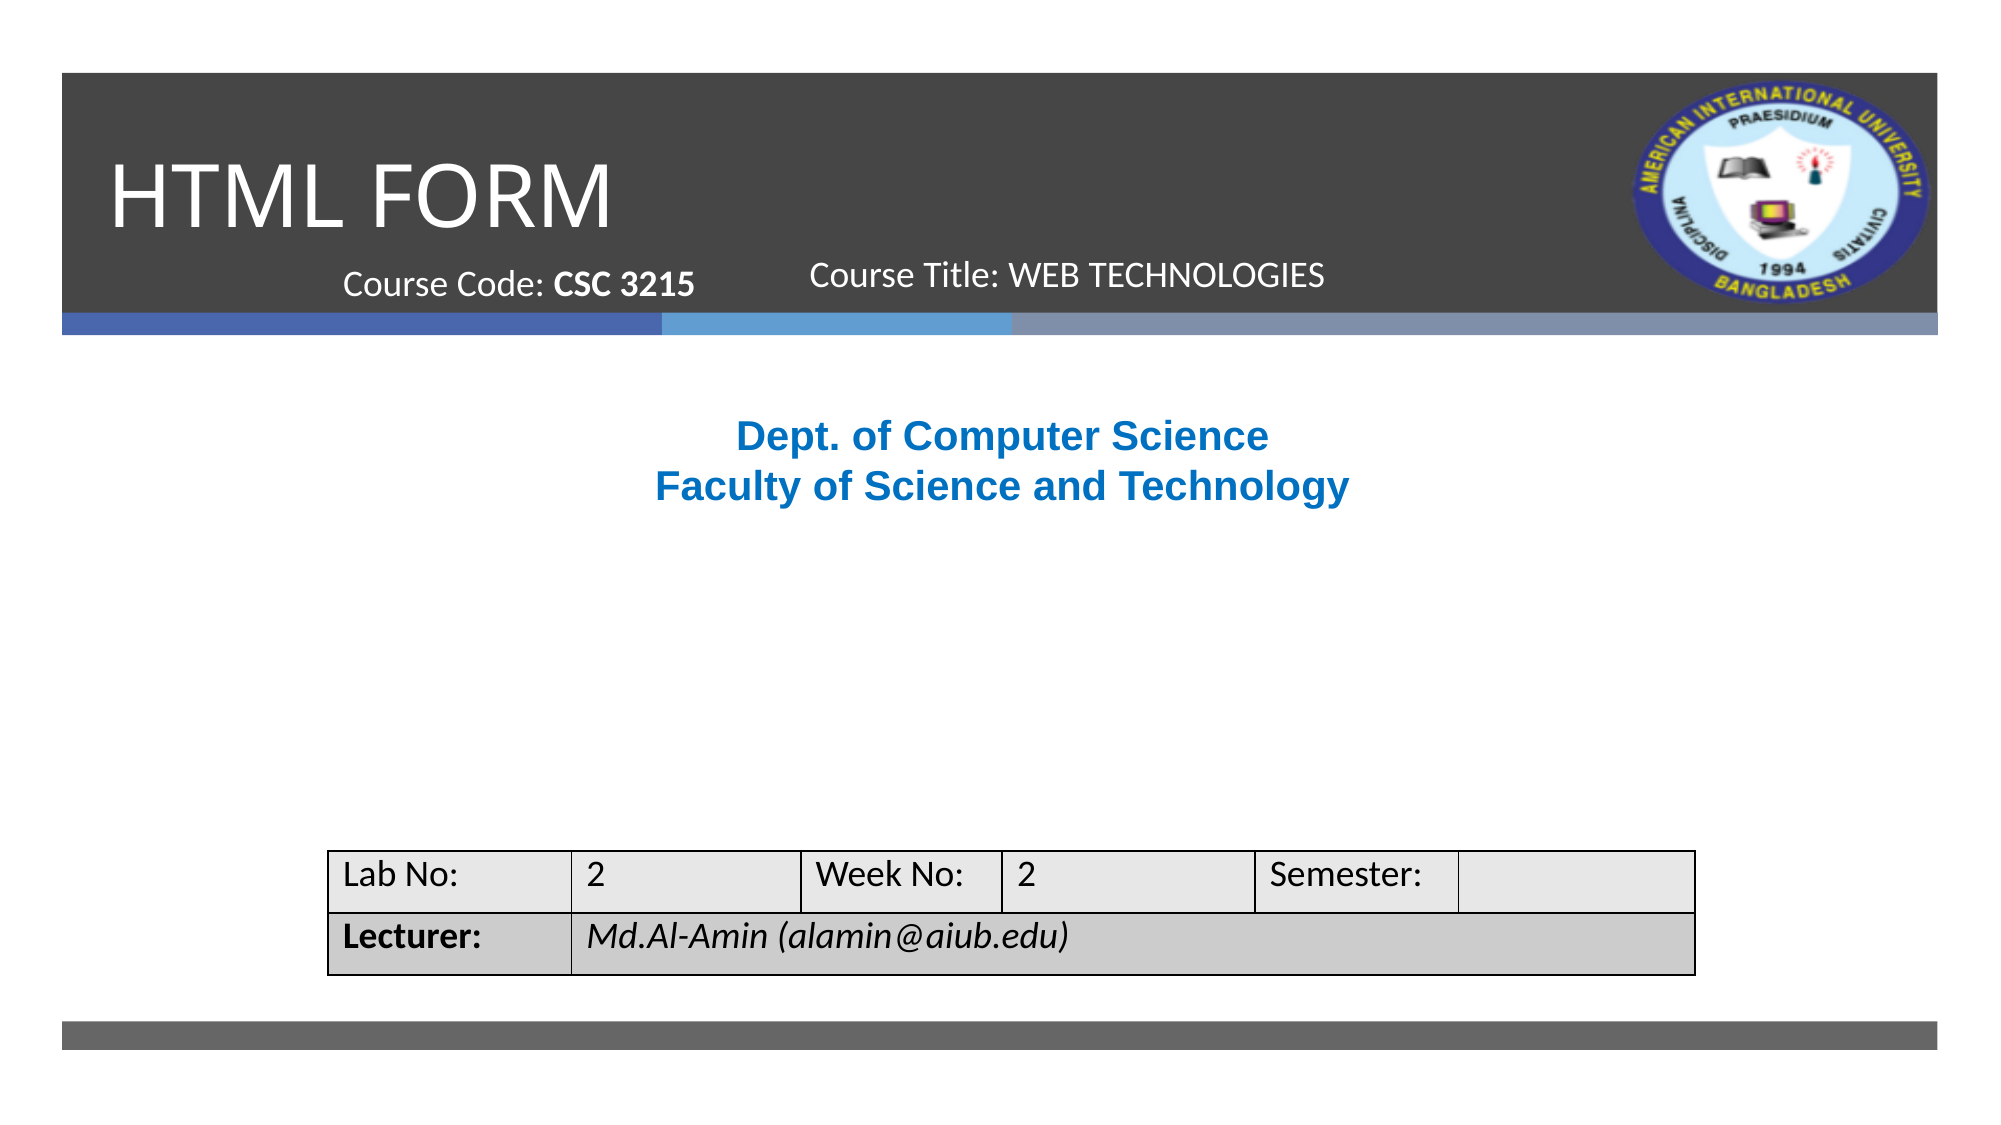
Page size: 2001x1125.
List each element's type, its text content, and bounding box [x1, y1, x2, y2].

table_header Lab No: [329, 852, 571, 912]
table_cell Md.Al-Amin (alamin@aiub.edu) [572, 914, 1694, 974]
text_box Course Title: WEB TECHNOLOGIES [794, 252, 1478, 332]
text_box Dept. of Computer Science Faculty of Science and Technology [262, 401, 1743, 517]
table_header Week No: [802, 852, 1001, 912]
table_header 2 [1003, 852, 1254, 912]
title HTML FORM [92, 73, 1801, 253]
table_cell Lecturer: [329, 914, 571, 974]
table_header Semester: [1256, 852, 1458, 912]
table_header [1459, 852, 1694, 912]
picture [1626, 75, 1938, 310]
table_header 2 [572, 852, 800, 912]
subtitle Course Code: CSC 3215 [328, 251, 786, 331]
